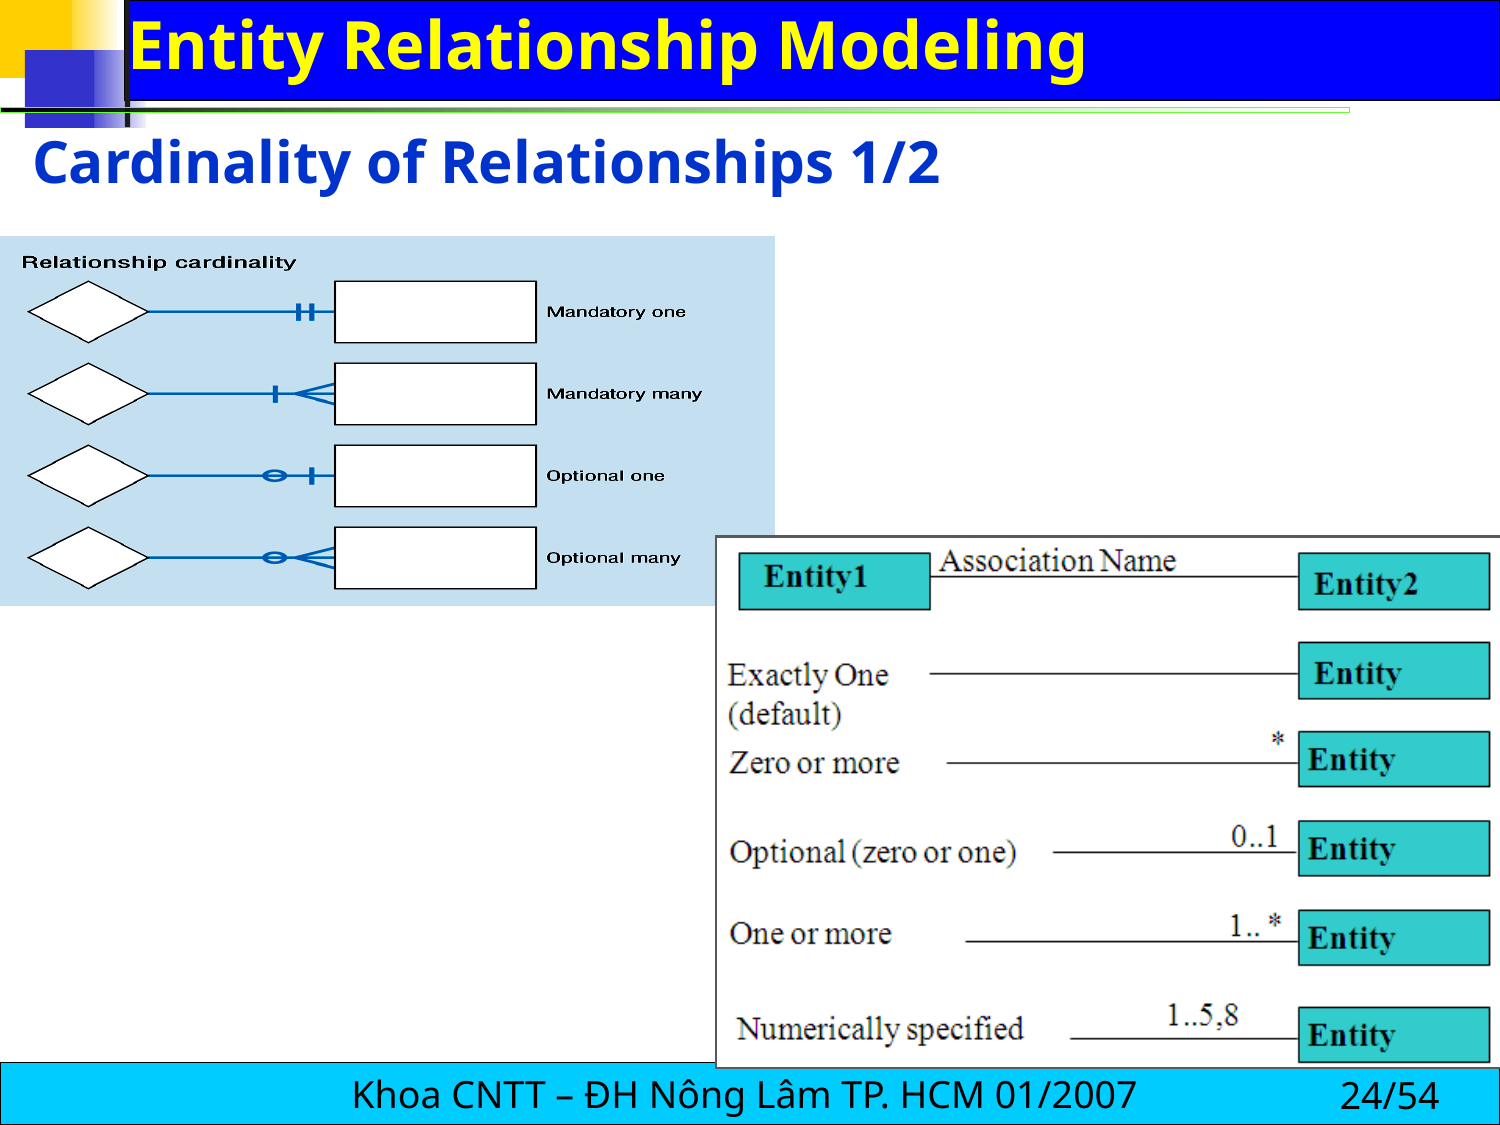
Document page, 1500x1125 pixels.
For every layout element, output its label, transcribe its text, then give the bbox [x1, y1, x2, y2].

text_box Entity Relationship Modeling [112, 0, 1425, 86]
text_box Cardinality of Relationships 1/2 [17, 117, 956, 203]
picture [0, 235, 1500, 1068]
